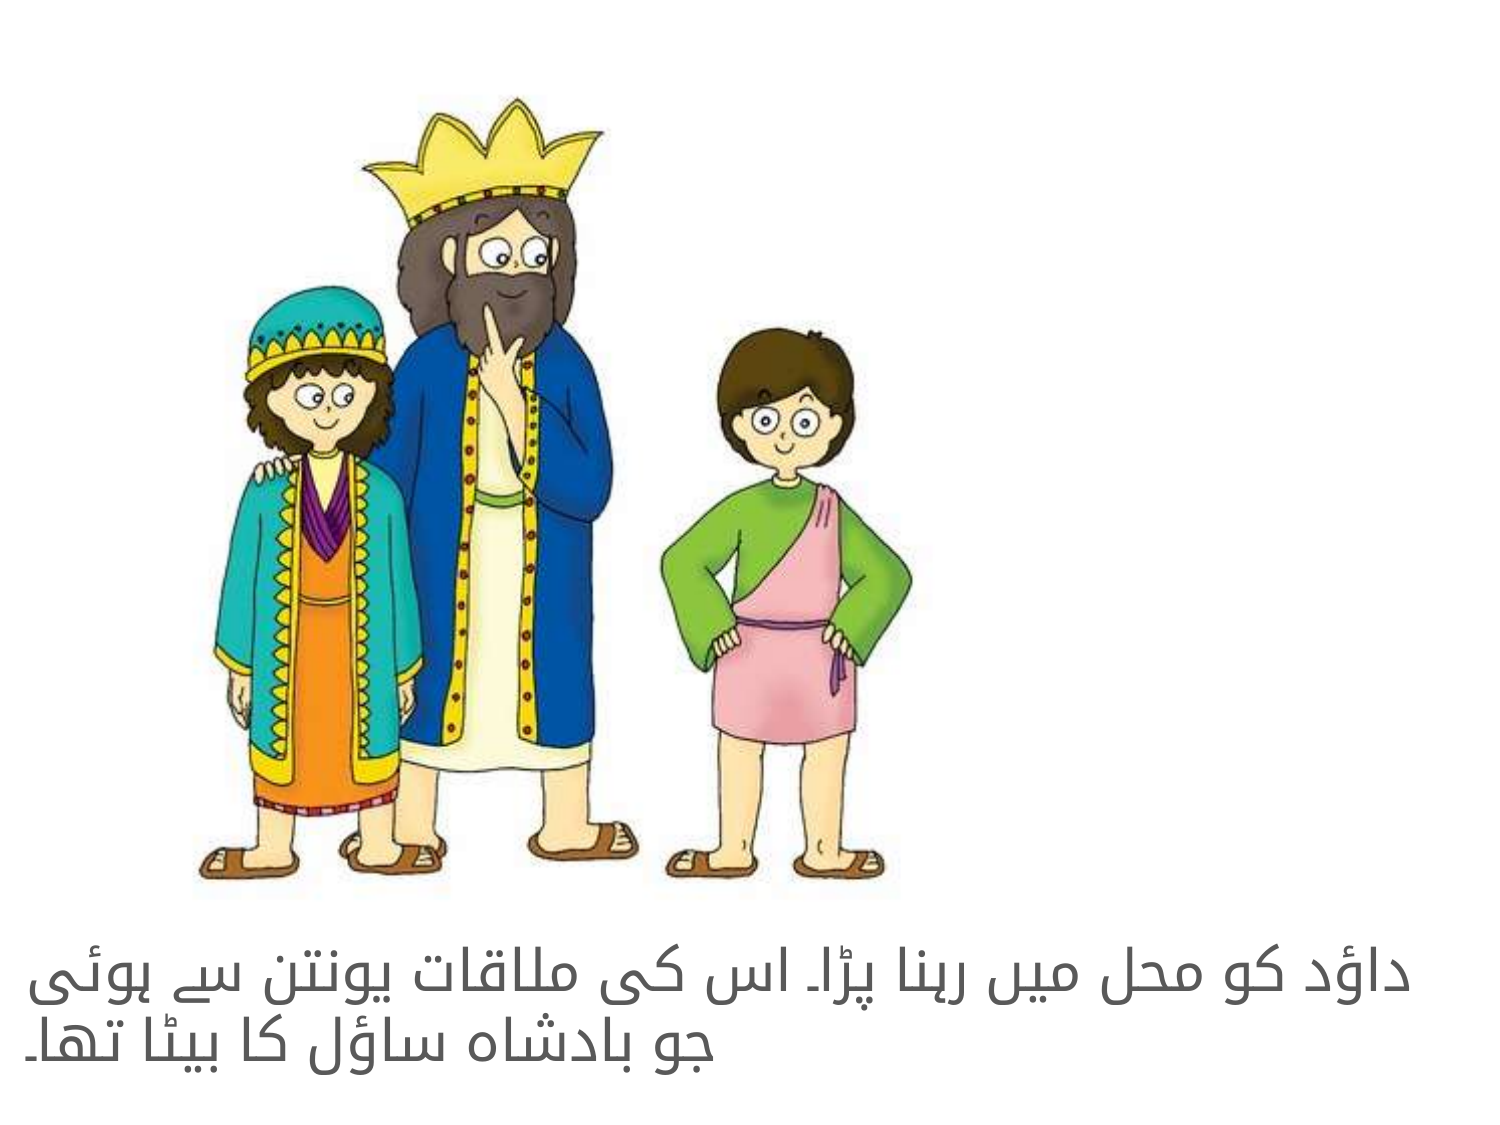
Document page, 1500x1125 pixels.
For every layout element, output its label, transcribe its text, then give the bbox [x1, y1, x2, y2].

picture [97, 0, 1403, 926]
text_box داؤد کو محل میں رہنا پڑا۔ اس کی ملاقات یونتن سے ہوئی جو بادشاہ ساؤل کا بیٹا تھا۔ [11, 925, 1483, 1081]
